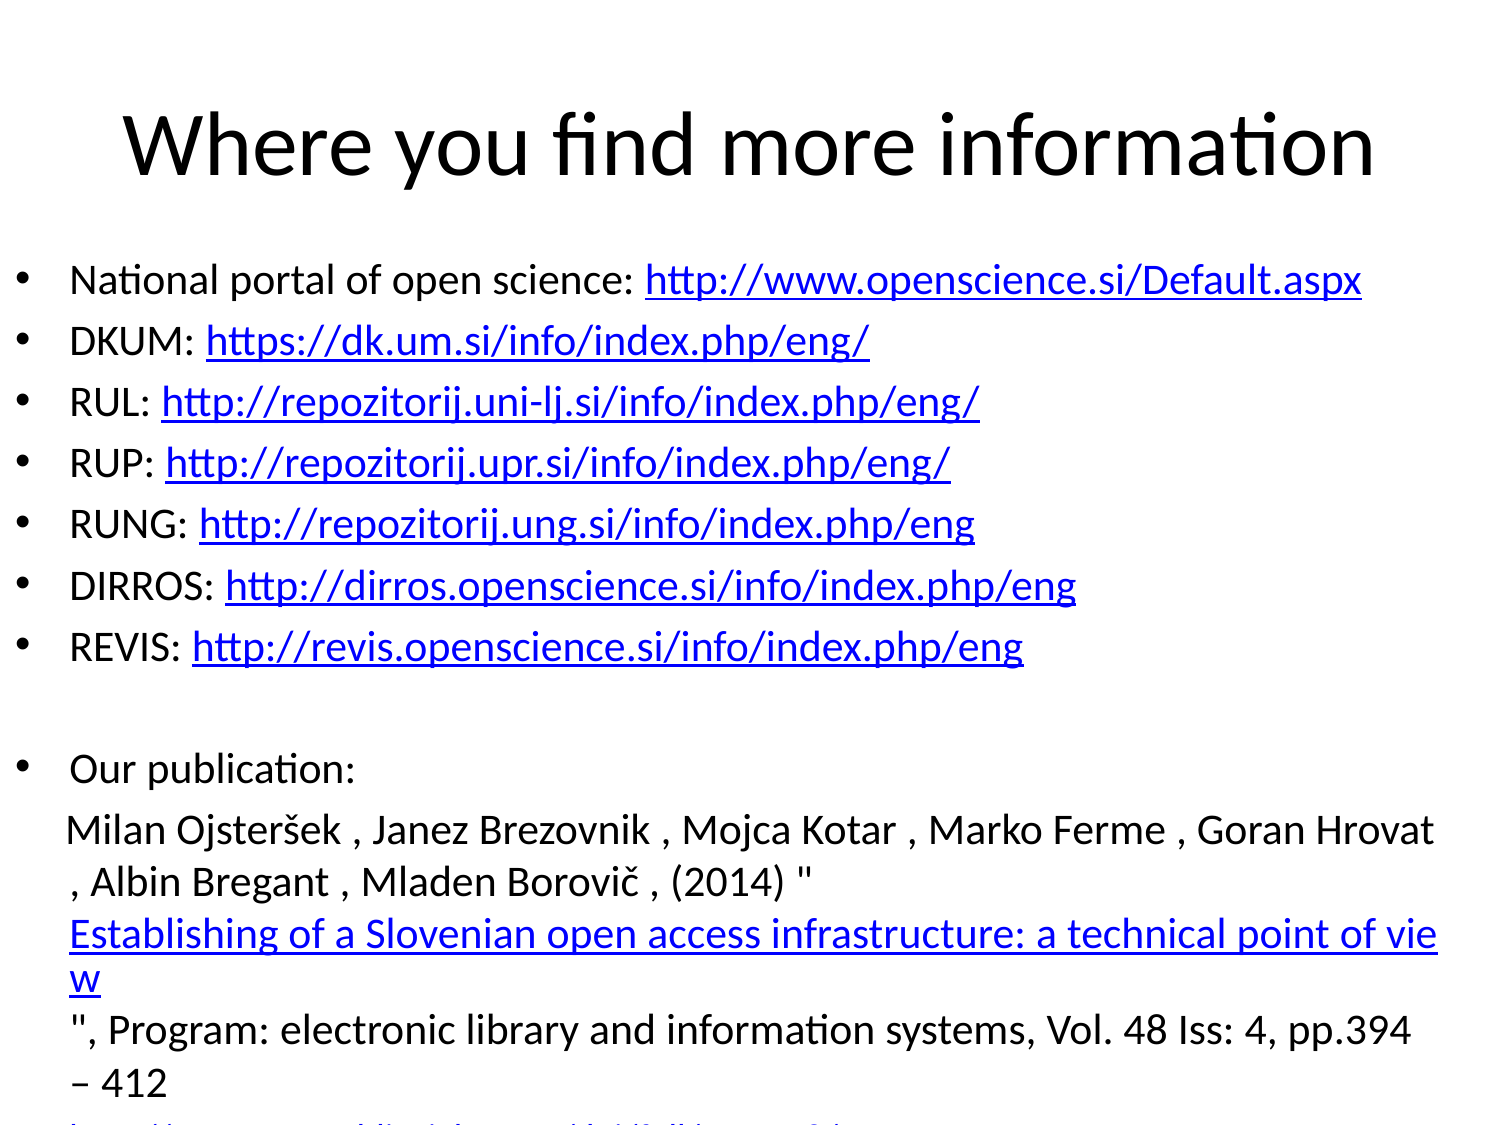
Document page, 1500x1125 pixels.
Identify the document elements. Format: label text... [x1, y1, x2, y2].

list National portal of open science: http://www.openscience.si/Default.aspx DKUM: https://dk.um.si/info/index.php/eng/ RUL: http://repozitorij.uni-lj.si/info/index.php/eng/ RUP: http://repozitorij.upr.si/info/index.php/eng/ RUNG: http://repozitorij.ung.si/info/index.php/eng DIRROS: http://dirros.openscience.si/info/index.php/eng REVIS: http://revis.openscience.si/info/index.php/eng Our publication: Milan Ojsteršek , Janez Brezovnik , Mojca Kotar , Marko Ferme , Goran Hrovat , Albin Bregant , Mladen Borovič , (2014) "Establishing of a Slovenian open access infrastructure: a technical point of view", Program: electronic library and information systems, Vol. 48 Iss: 4, pp.394 – 412 http://www.emeraldinsight.com/doi/full/10.1108/PROG-02-2014-0005 [0, 243, 1459, 1125]
title Where you find more information [75, 45, 1425, 233]
